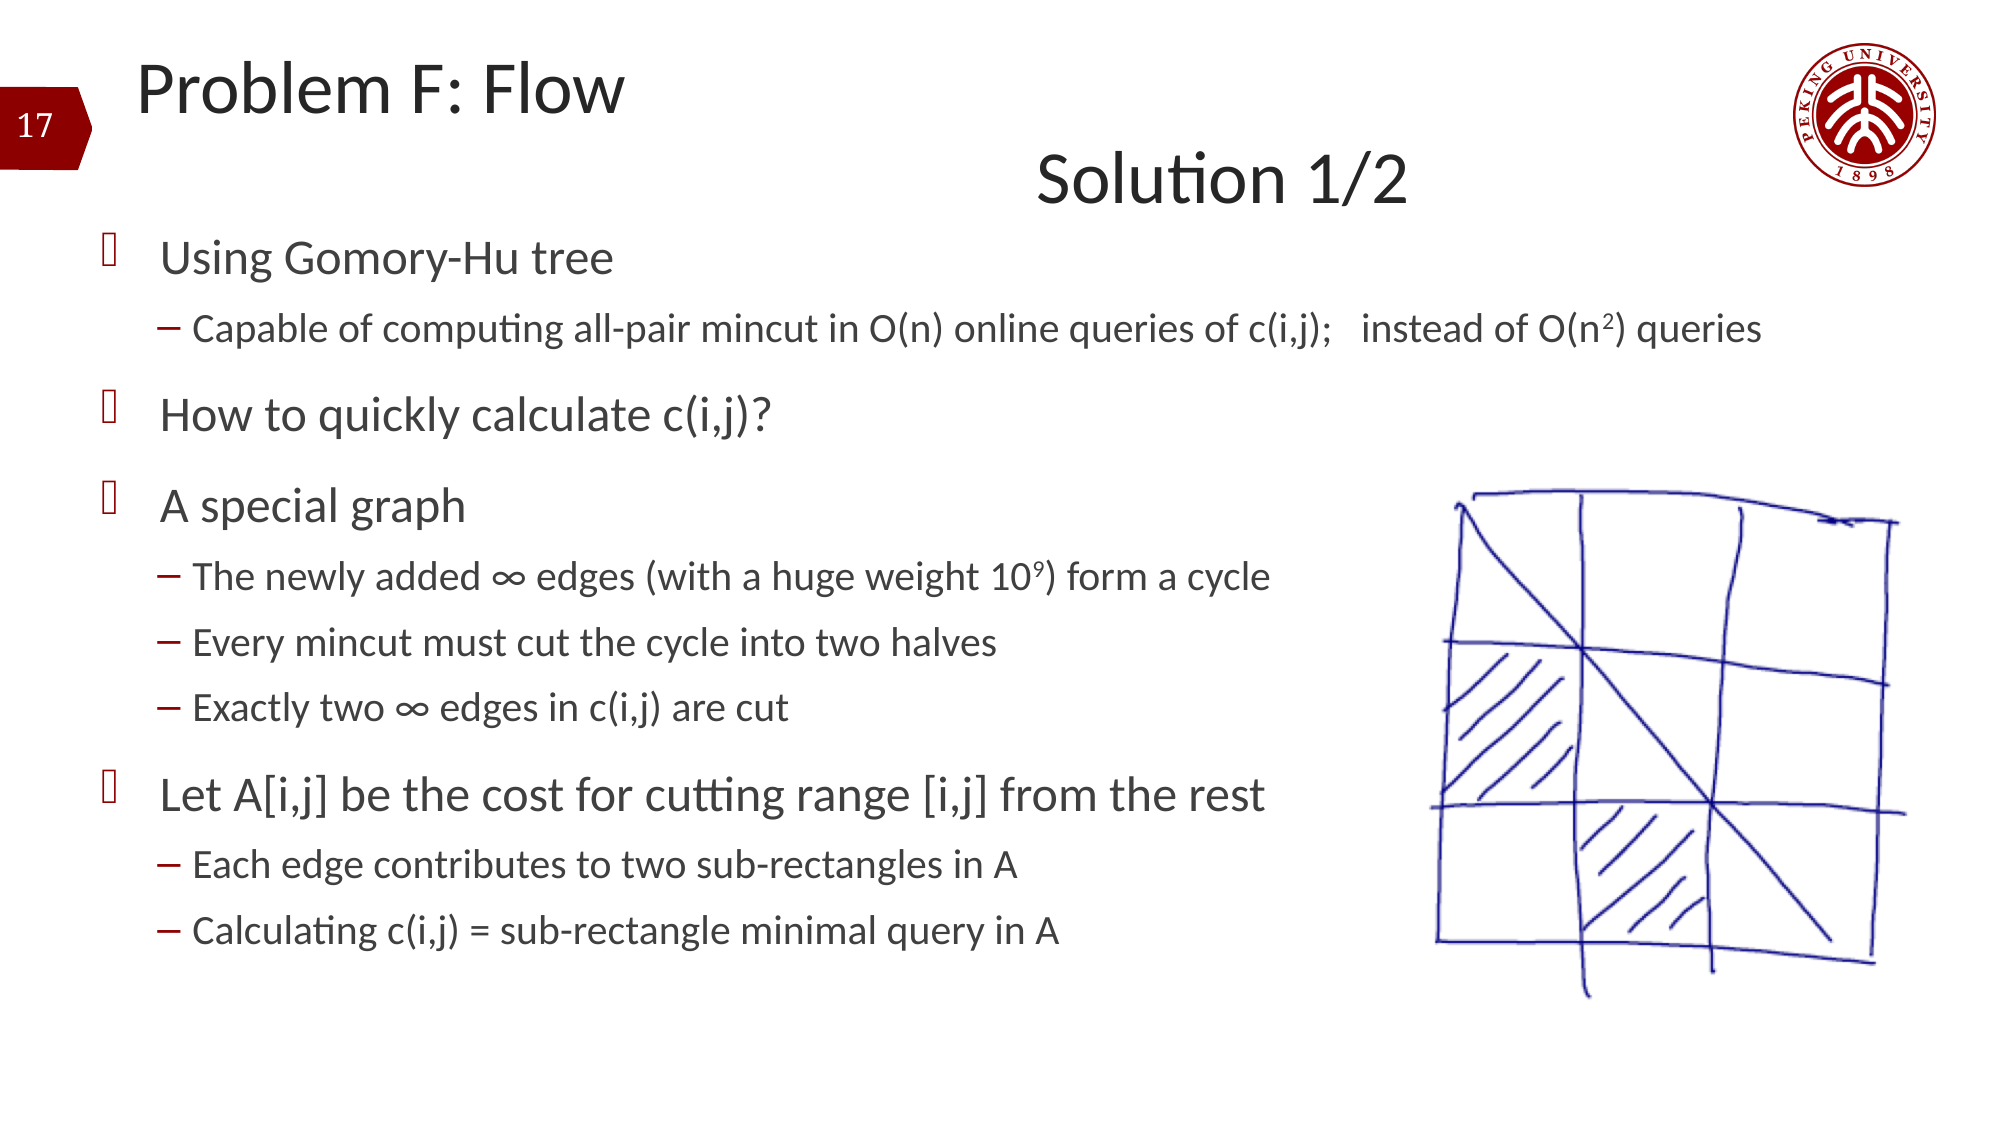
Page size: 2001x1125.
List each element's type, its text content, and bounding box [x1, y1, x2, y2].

slide_number 17 [0, 97, 69, 158]
title Problem F: Flow Solution 1/2 [121, 70, 1760, 186]
picture [1793, 43, 1936, 187]
list Using Gomory-Hu tree Capable of computing all-pair mincut in O(n) online queries of c(i,j); instead of O(n2) queries How to quickly calculate c(i,j)? A special graph The newly added ∞ edges (with a huge weight 109) form a cycle Every mincut must cut the cycle into two halves Exactly two ∞ edges in c(i,j) are cut Let A[i,j] be the cost for cutting range [i,j] from the rest Each edge contributes to two sub-rectangles in A Calculating c(i,j) = sub-rectangle minimal query in A [85, 217, 1936, 1010]
picture [1404, 458, 1929, 1014]
